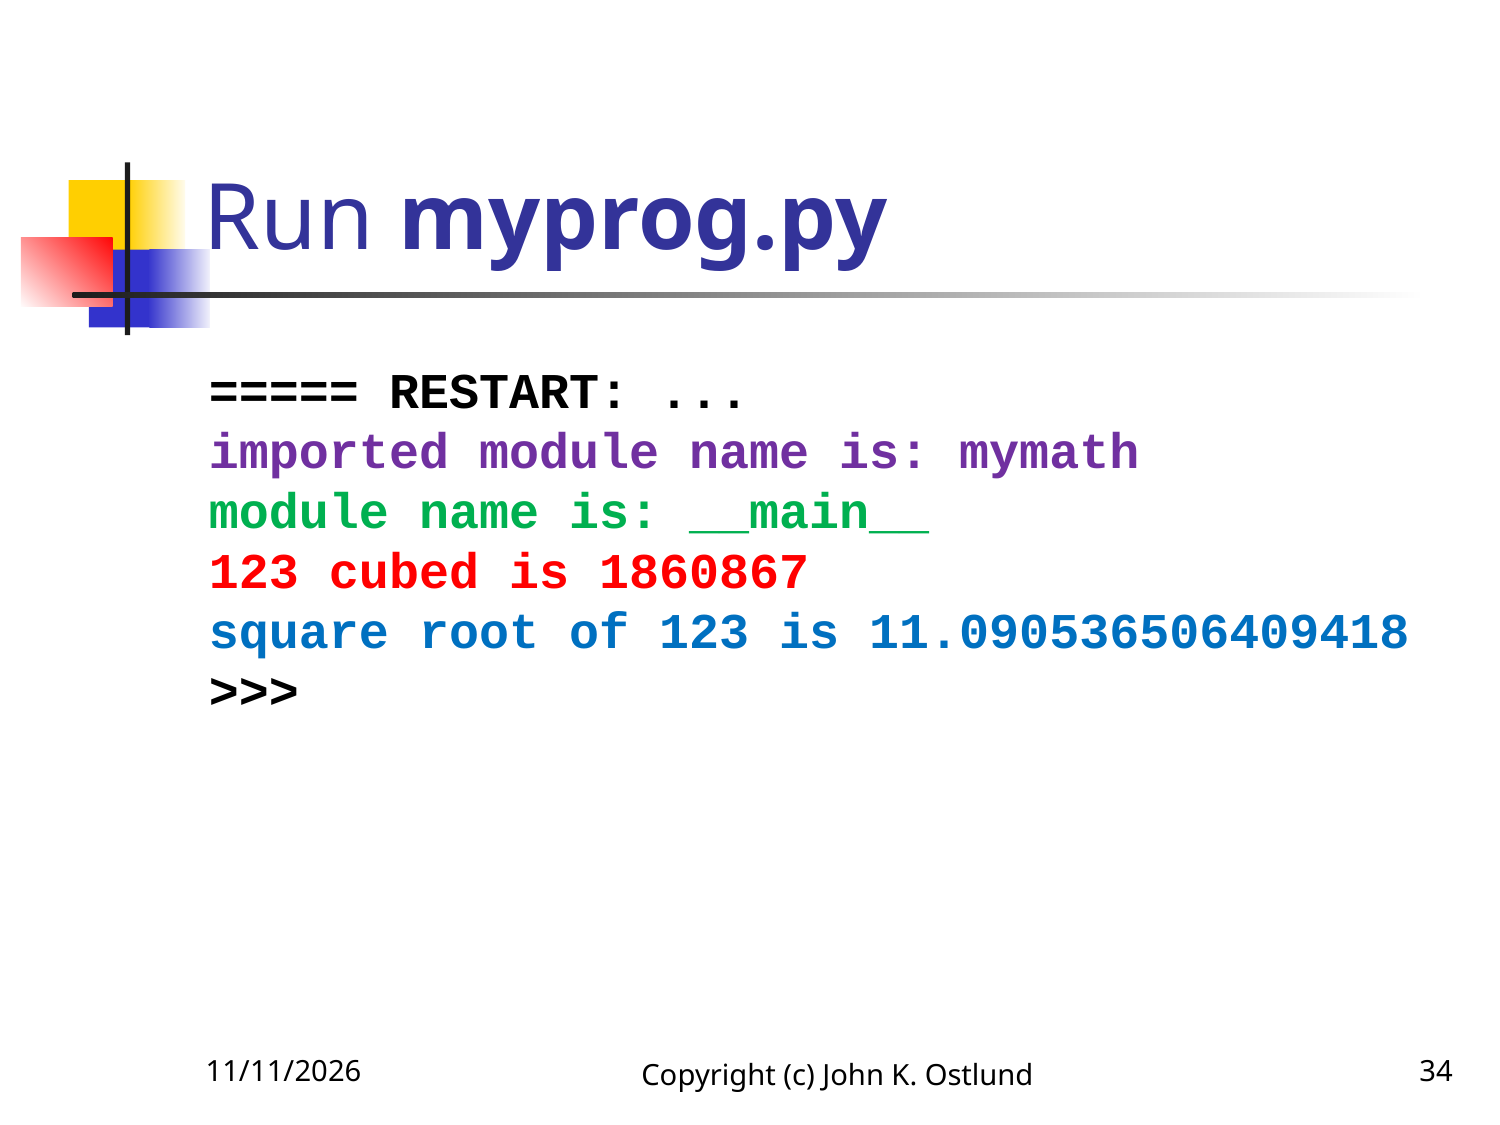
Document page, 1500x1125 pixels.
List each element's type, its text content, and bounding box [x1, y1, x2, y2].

list ===== RESTART: ... imported module name is: mymath module name is: __main__ 123 cubed is 1860867 square root of 123 is 11.090536506409418 >>> [193, 331, 1469, 1006]
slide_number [190, 1023, 504, 1100]
title Run myprog.py [188, 35, 1468, 275]
slide_number 34 [1154, 1023, 1468, 1100]
footer Copyright (c) John K. Ostlund [599, 1023, 1076, 1100]
